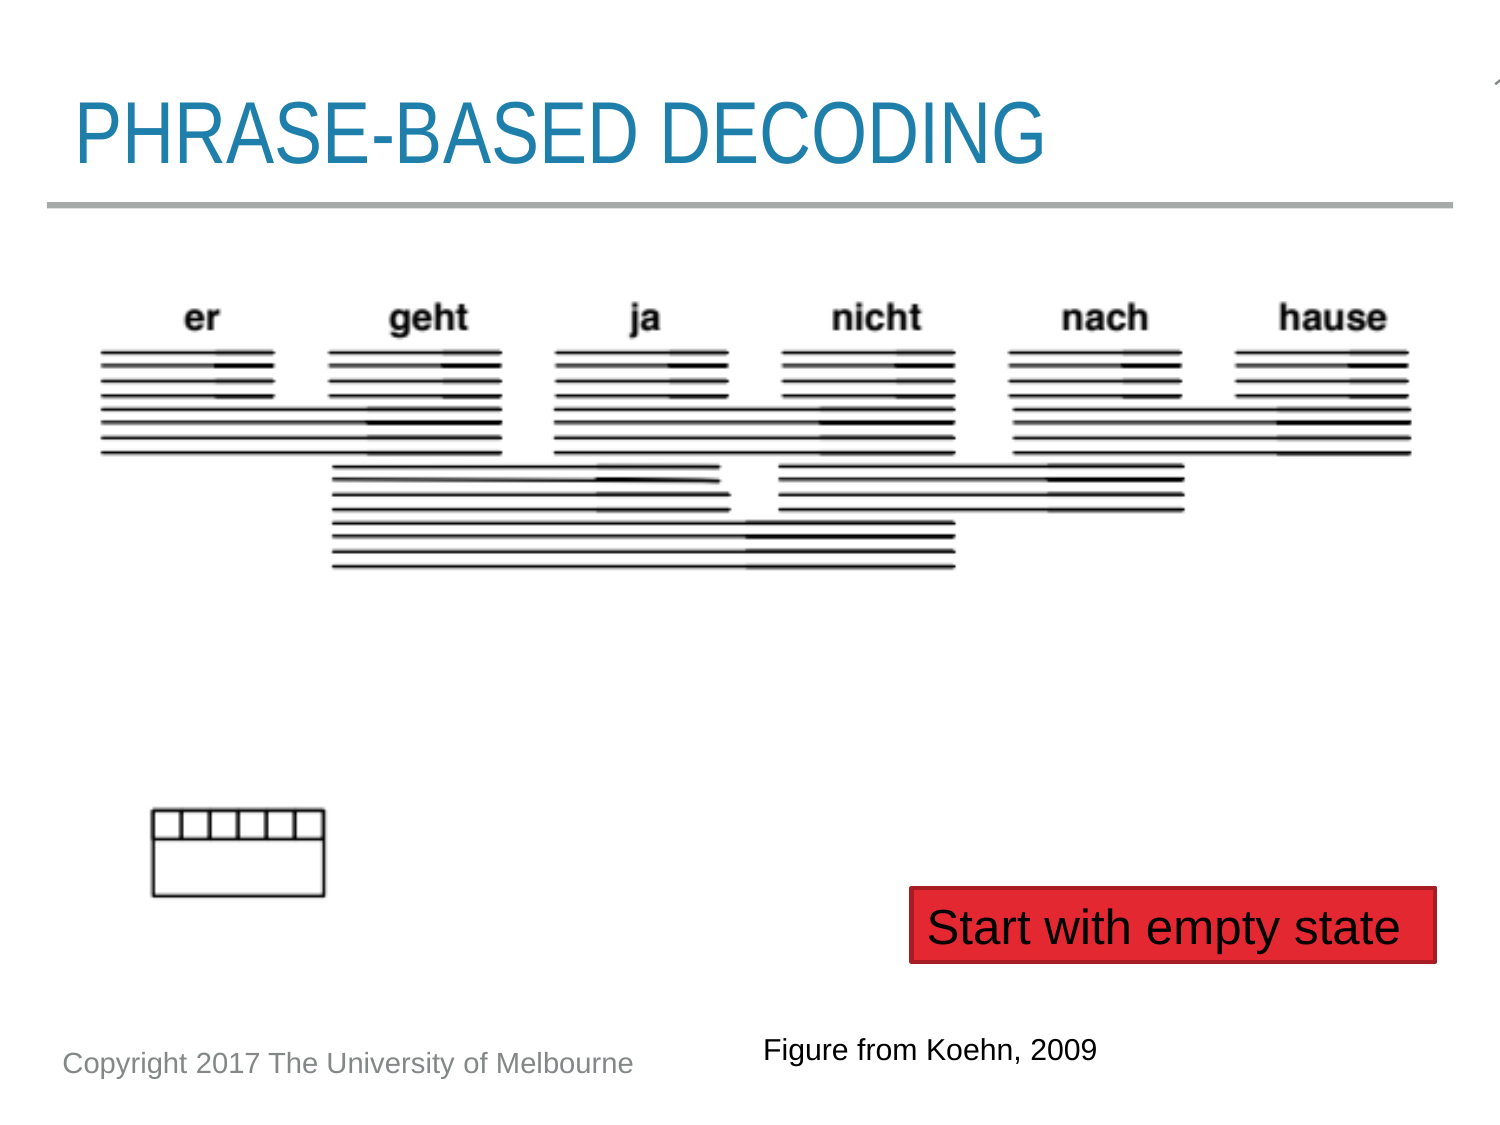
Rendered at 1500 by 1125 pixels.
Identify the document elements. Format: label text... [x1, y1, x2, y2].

title Phrase-based Decoding [65, 0, 1474, 190]
text_box Start with empty state [909, 925, 1437, 964]
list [66, 262, 1440, 925]
text_box Figure from Koehn, 2009 [748, 1023, 1499, 1075]
